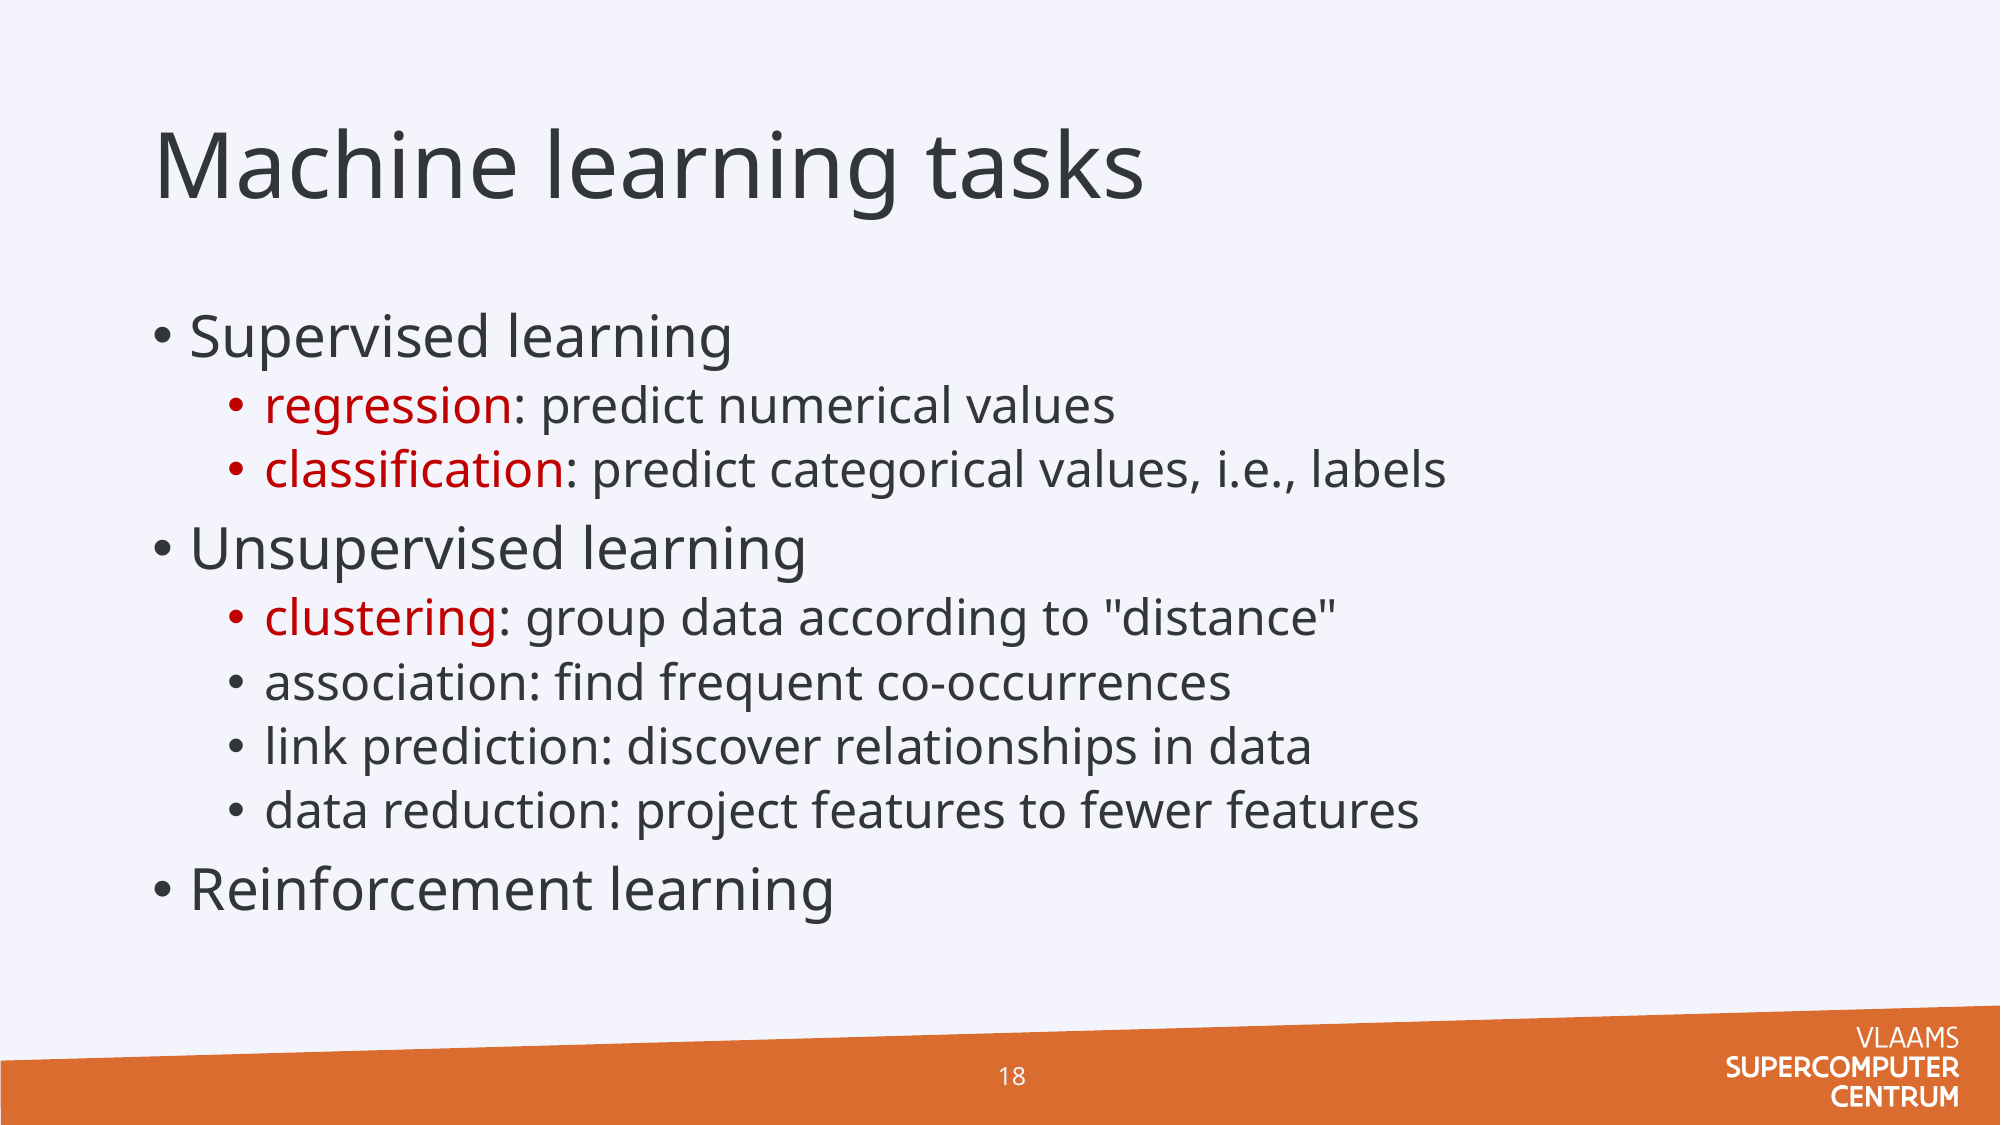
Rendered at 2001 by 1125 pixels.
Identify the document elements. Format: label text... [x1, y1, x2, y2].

title Machine learning tasks [137, 59, 1863, 278]
list Supervised learning regression: predict numerical values classification: predict categorical values, i.e., labels Unsupervised learning clustering: group data according to "distance" association: find frequent co-occurrences link prediction: discover relationships in data data reduction: project features to fewer features Reinforcement learning [137, 299, 1863, 1014]
slide_number 18 [958, 1047, 1042, 1108]
picture [1725, 1021, 1960, 1117]
